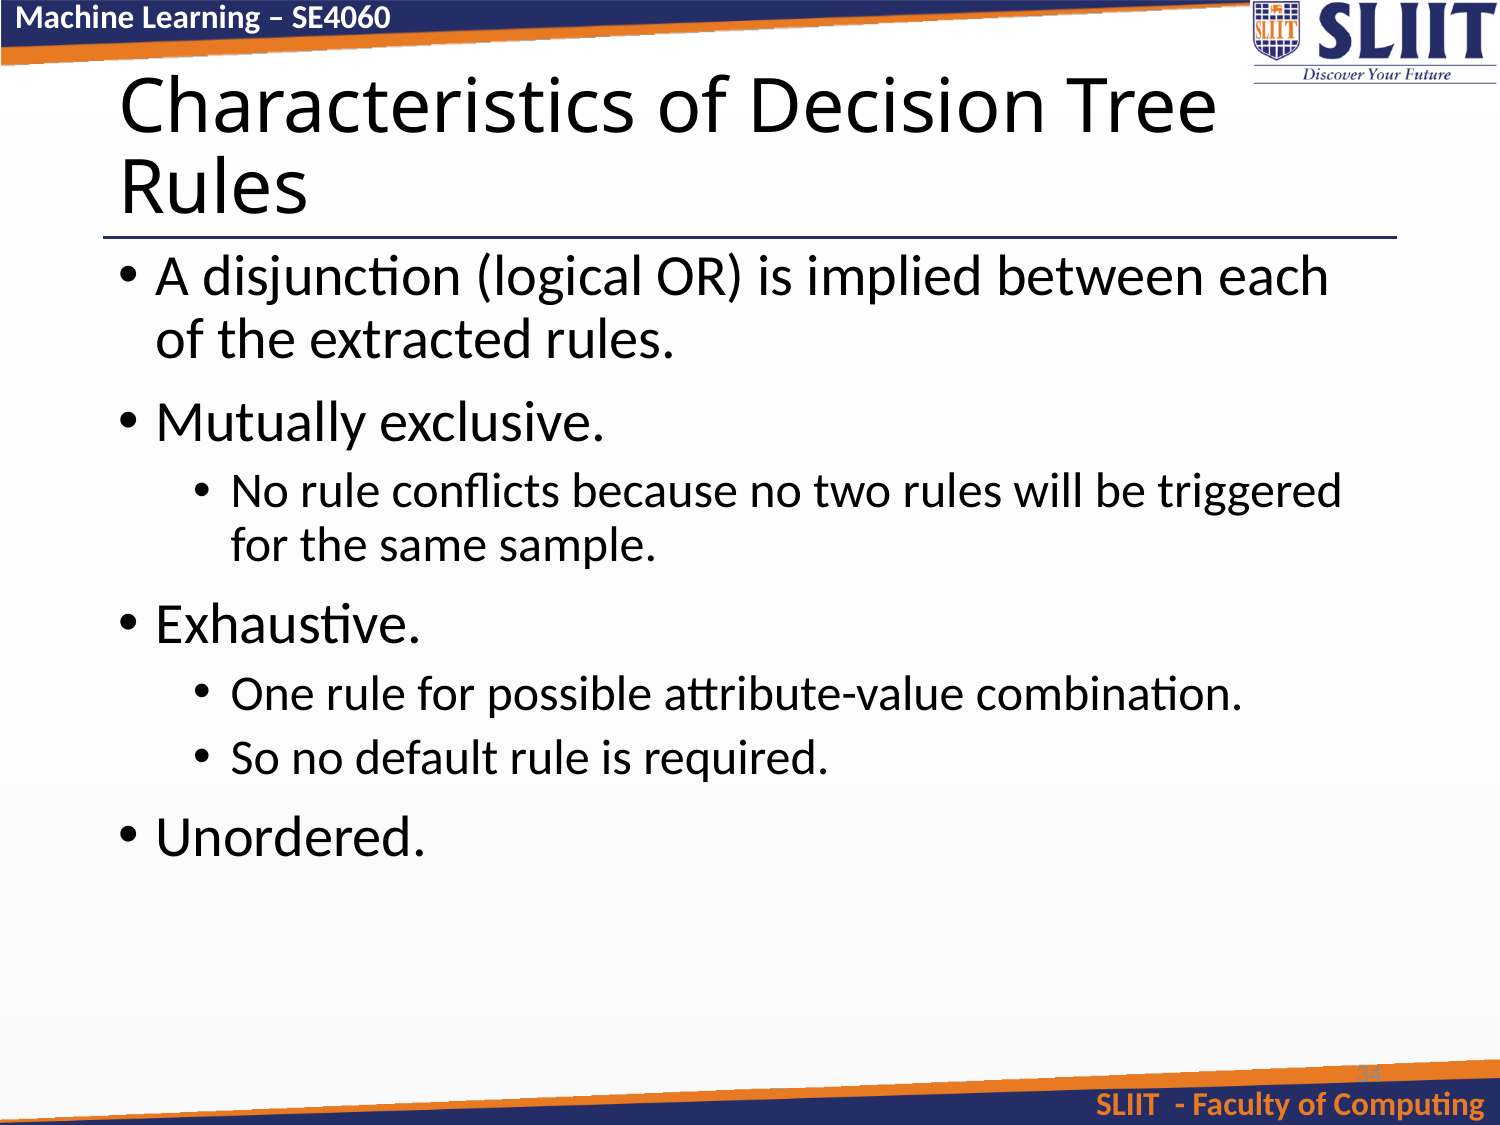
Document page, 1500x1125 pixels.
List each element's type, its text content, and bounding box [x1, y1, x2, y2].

picture [1356, 1103, 1364, 1112]
picture [1243, 1103, 1249, 1112]
list A disjunction (logical OR) is implied between each of the extracted rules. Mutually exclusive. No rule conflicts because no two rules will be triggered for the same sample. Exhaustive. One rule for possible attribute-value combination. So no default rule is required. Unordered. [103, 237, 1397, 1043]
picture [2, 2, 1249, 75]
picture [1250, 0, 1500, 84]
slide_number 34 [1059, 1042, 1397, 1103]
title Characteristics of Decision Tree Rules [103, 59, 1397, 237]
picture [1302, 1103, 1310, 1112]
picture [0, 1050, 1500, 1125]
